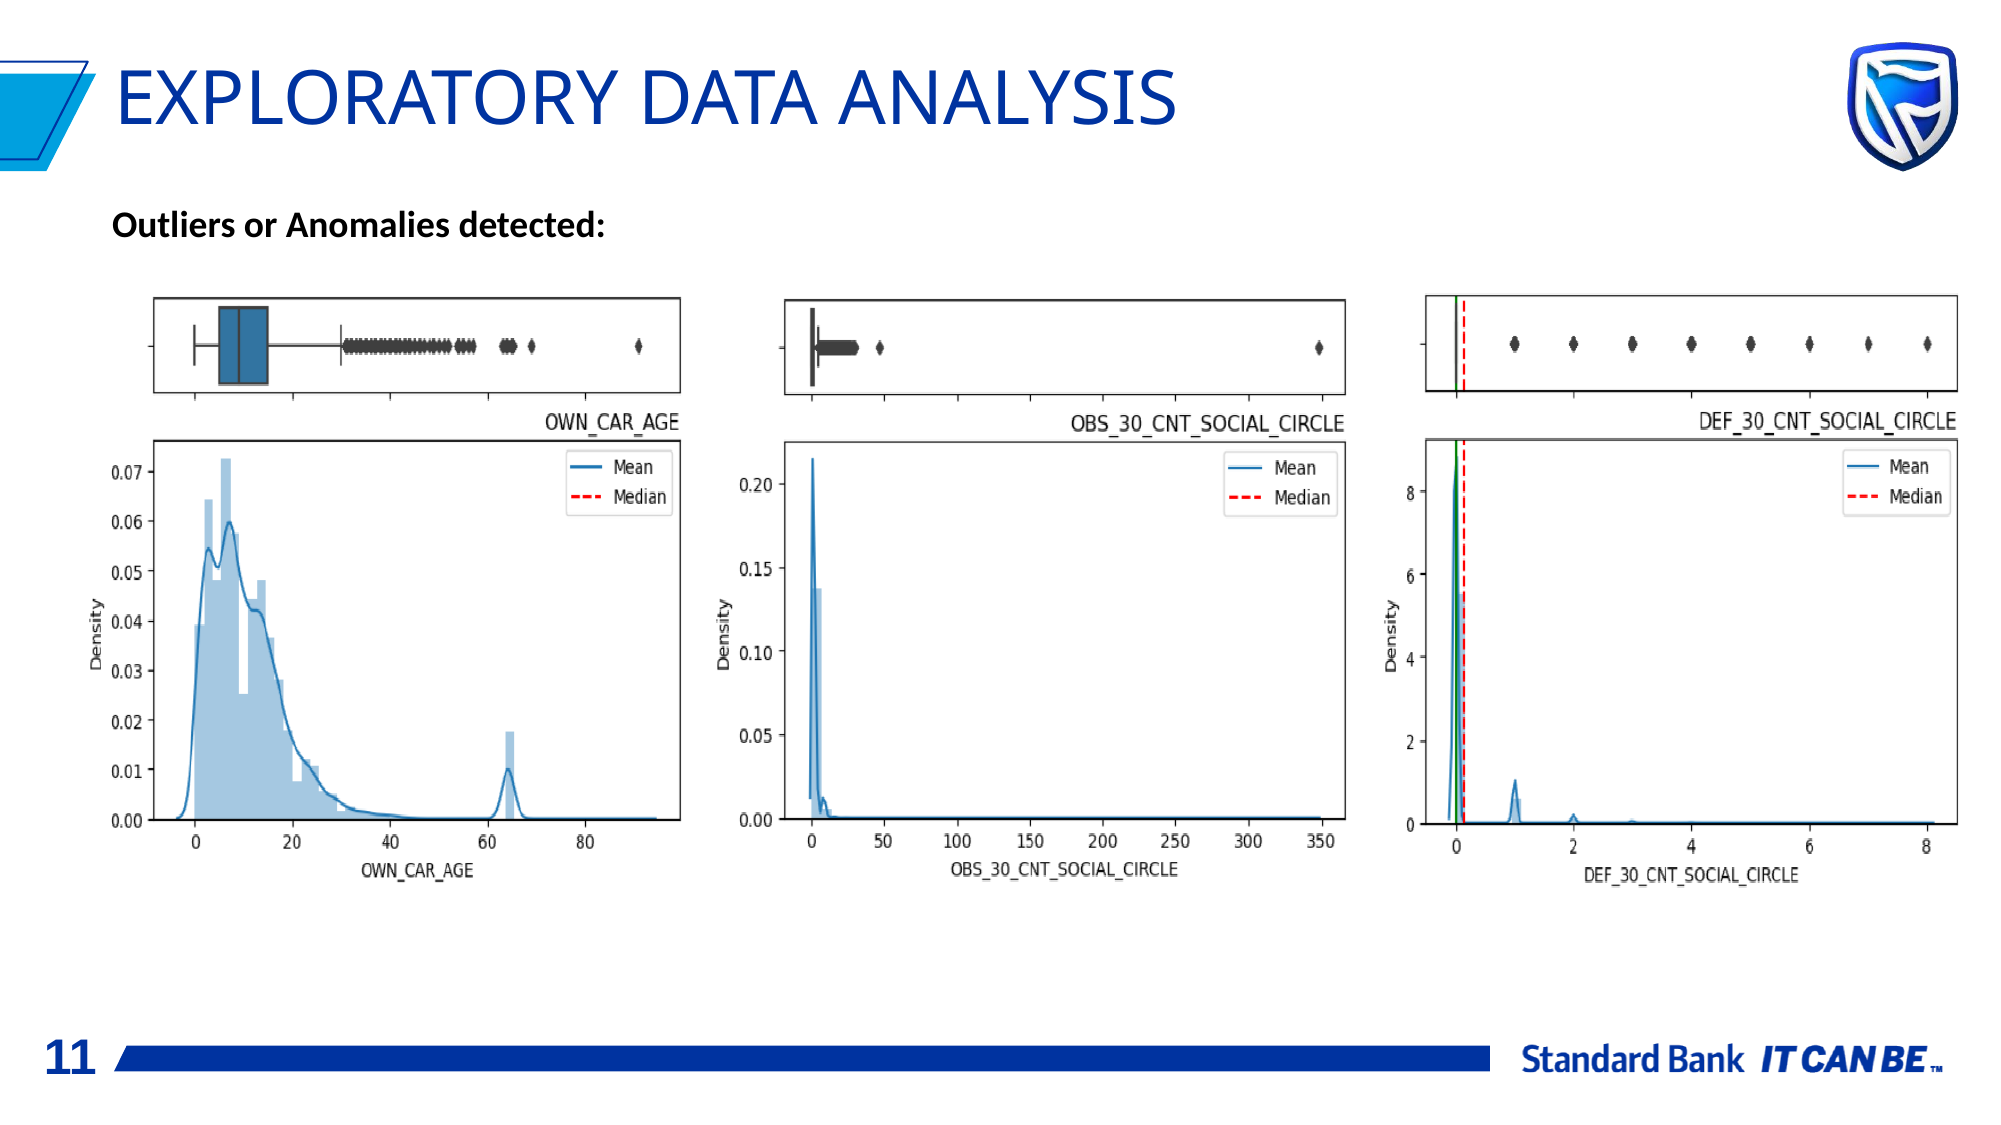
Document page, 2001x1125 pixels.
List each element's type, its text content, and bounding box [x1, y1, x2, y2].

picture [71, 288, 1363, 897]
picture [1521, 1043, 1943, 1073]
picture [1847, 42, 1959, 172]
text_box 11 [37, 1026, 107, 1085]
list Outliers or Anomalies detected: [112, 200, 1185, 289]
picture [1374, 290, 1976, 897]
title EXPLORATORY DATA ANALYSIS [112, 47, 1525, 238]
